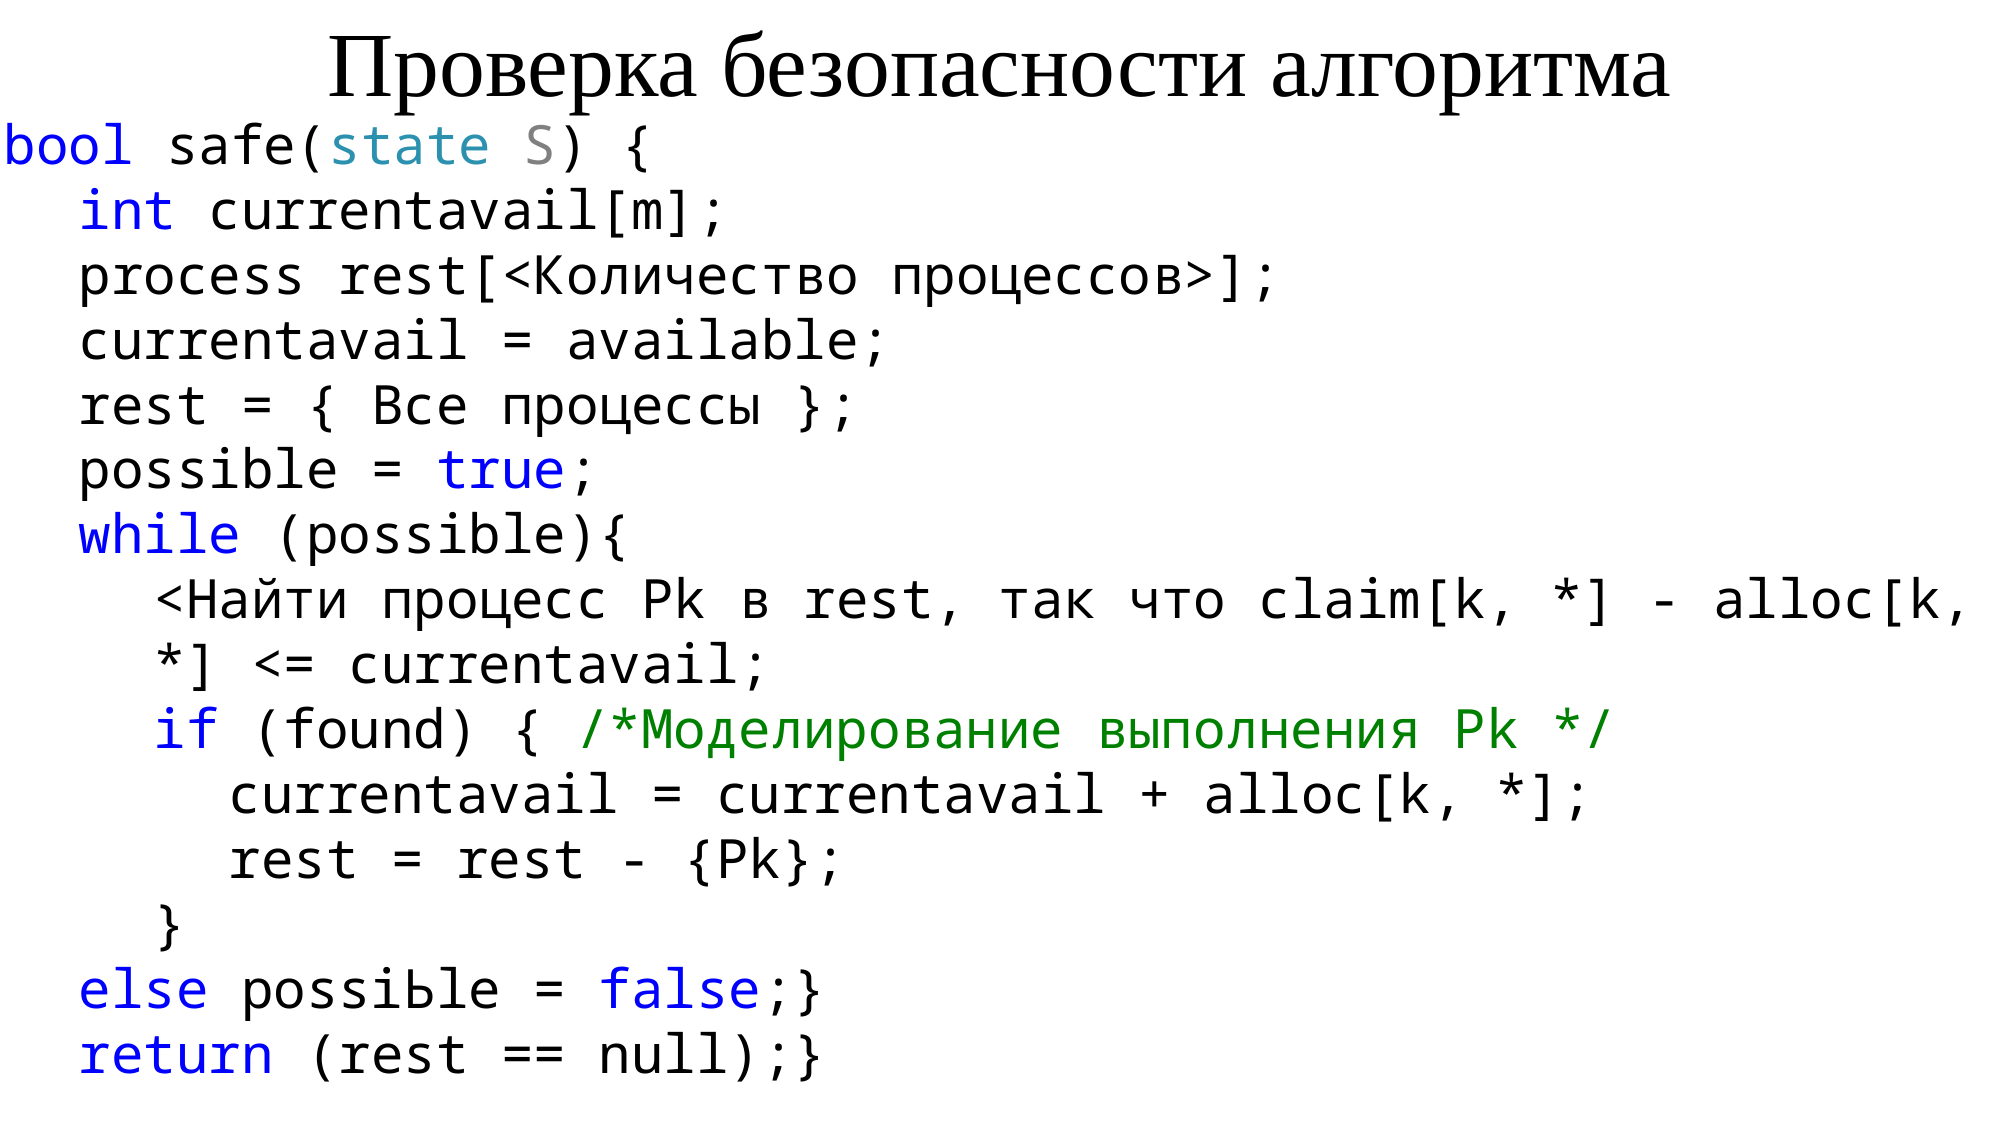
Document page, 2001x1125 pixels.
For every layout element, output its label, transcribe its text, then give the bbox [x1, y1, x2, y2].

title Проверка безопасности алгоритма [137, 0, 1863, 102]
text_box bool safe(state S) { int currentavail[m]; process rest[<Количество процессов>]; currentavail = available; rest = { Все процессы }; possible = true; while (possible){ <Найти процесс Pk в rest, так что claim[k, *] - alloc[k, *] <= currentavail; if (found) { /*Моделирование выполнения Pk */ currentavail = currentavail + alloc[k, *]; rest = rest - {Pk}; } else possiЬle = false;} return (rest == null);} [0, 102, 2000, 1092]
